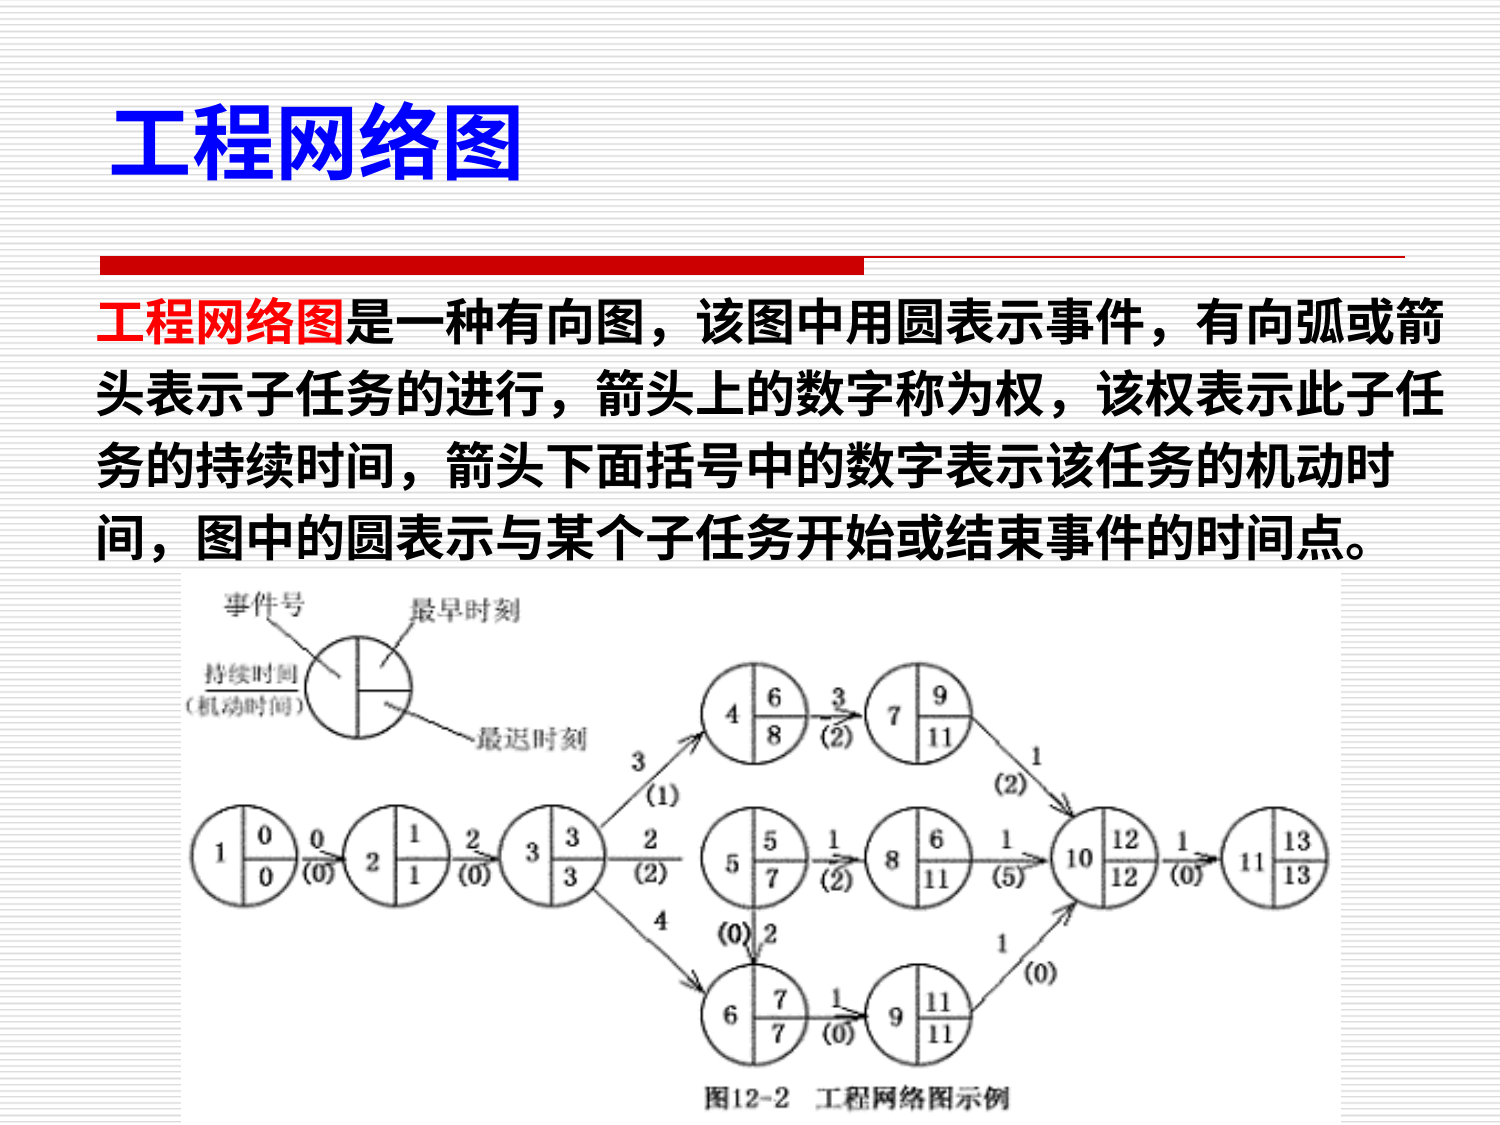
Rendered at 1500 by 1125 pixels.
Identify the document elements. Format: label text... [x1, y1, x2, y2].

picture [0, 0, 1500, 1125]
text_box 工程网络图 [94, 82, 541, 198]
text_box 工程网络图是一种有向图，该图中用圆表示事件，有向弧或箭头表示子任务的进行，箭头上的数字称为权，该权表示此子任务的持续时间，箭头下面括号中的数字表示该任务的机动时间，图中的圆表示与某个子任务开始或结束事件的时间点。 [81, 271, 1481, 575]
